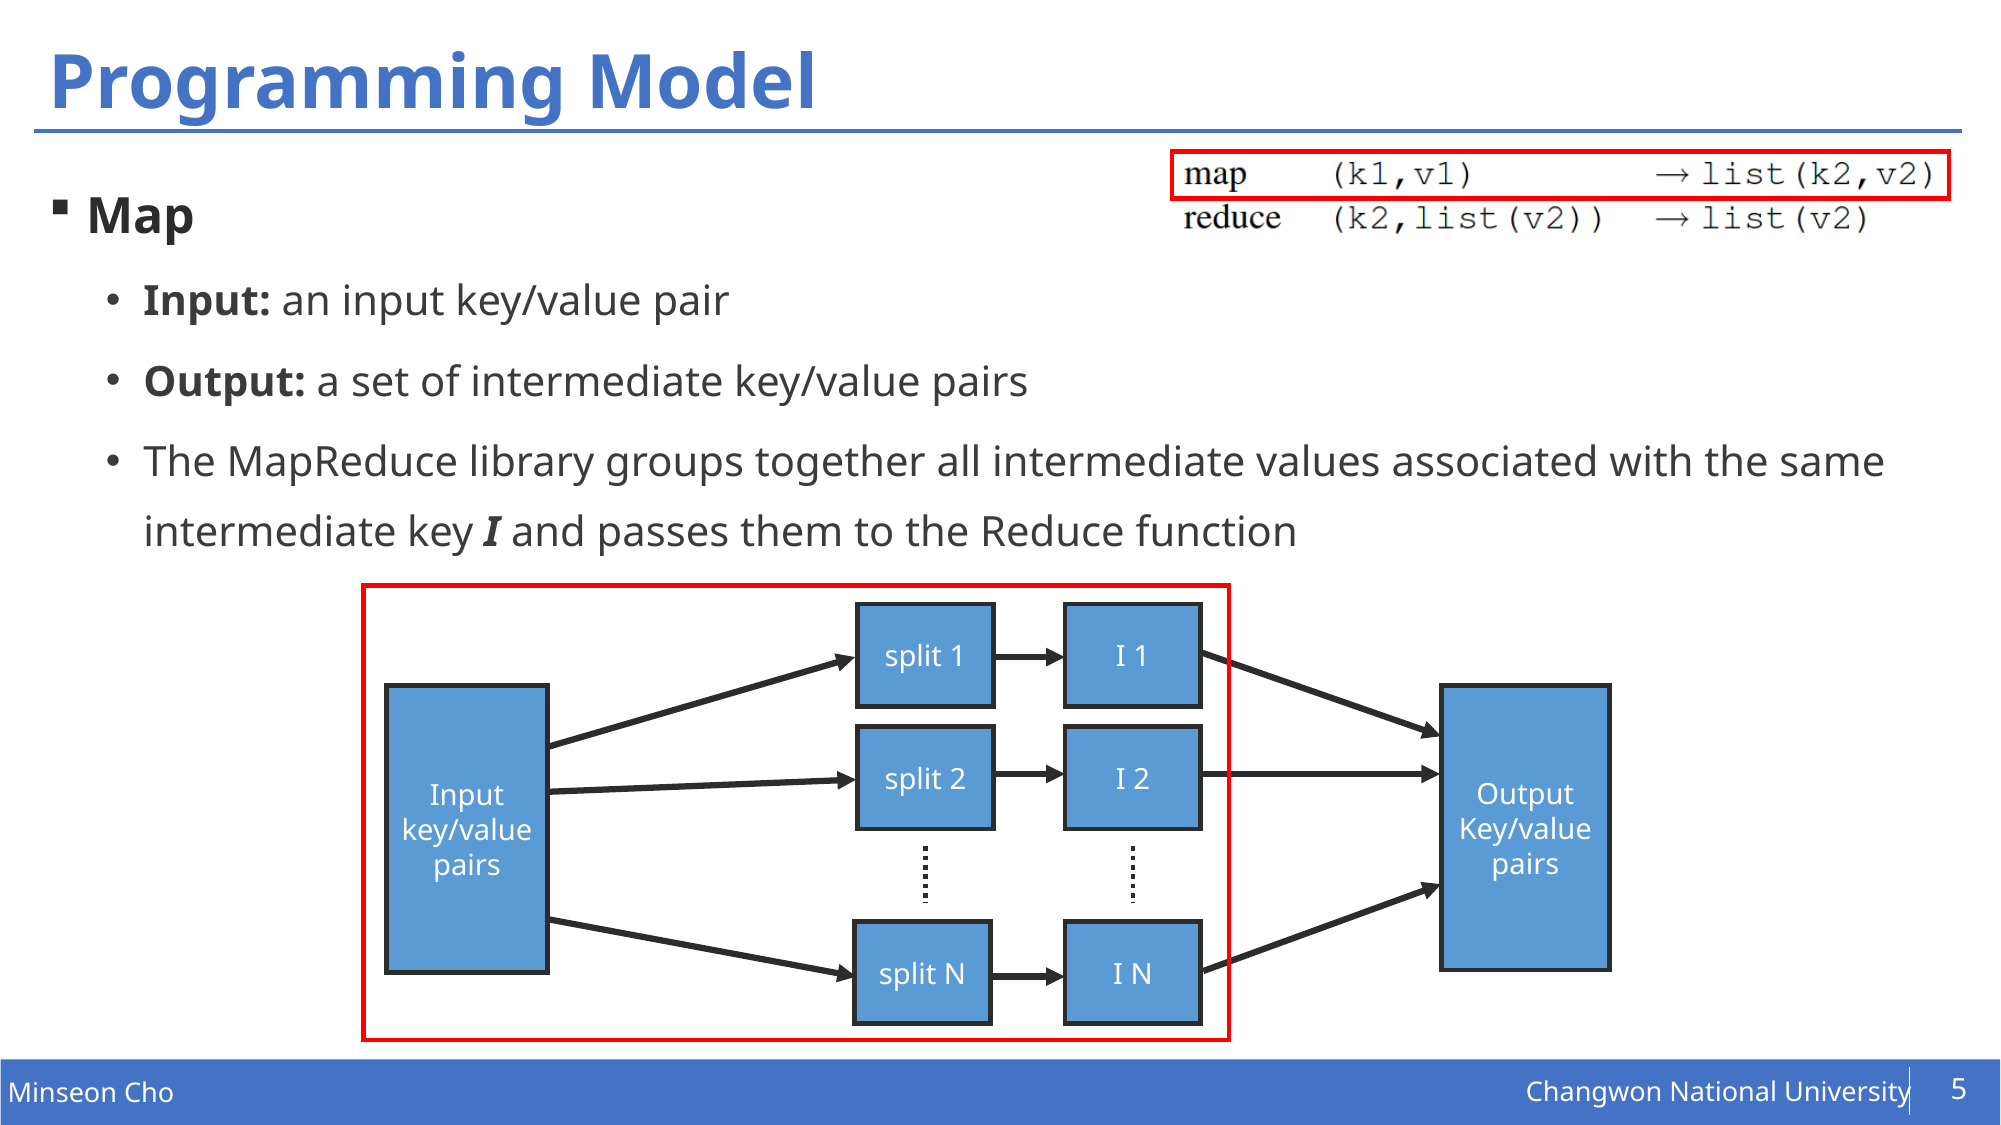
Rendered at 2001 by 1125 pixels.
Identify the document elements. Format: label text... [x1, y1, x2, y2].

list Map Input: an input key/value pair Output: a set of intermediate key/value pairs The MapReduce library groups together all intermediate values associated with the same intermediate key I and passes them to the Reduce function [33, 152, 1963, 997]
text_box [386, 604, 1610, 1024]
picture [1171, 141, 1958, 255]
text_box [362, 584, 1230, 1041]
slide_number 5 [1922, 1060, 1996, 1121]
title Programming Model [33, 27, 1963, 143]
